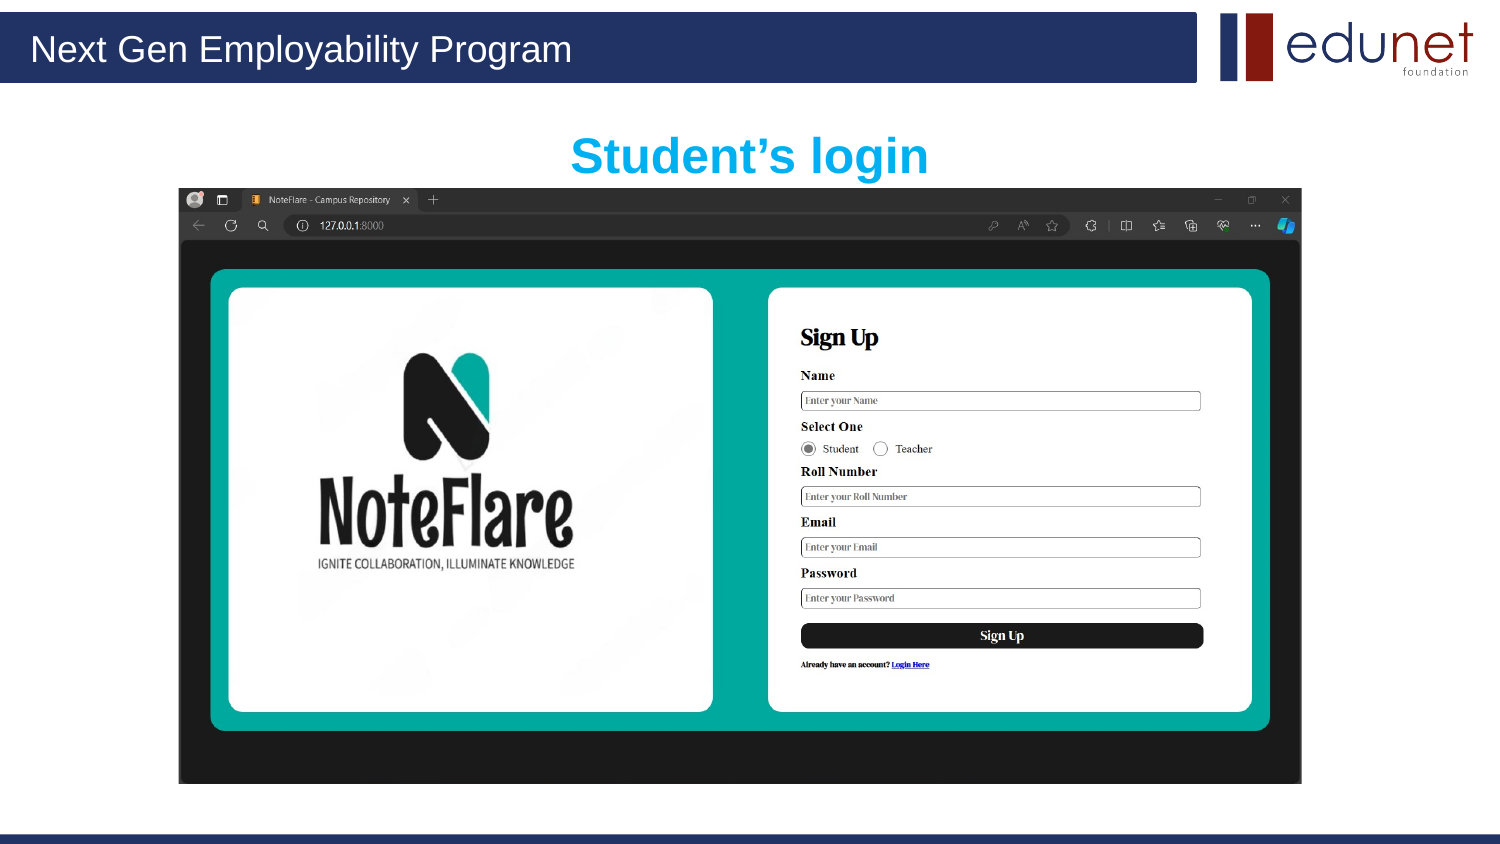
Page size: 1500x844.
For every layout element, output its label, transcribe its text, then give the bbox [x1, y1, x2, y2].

picture [178, 188, 1302, 784]
picture [1279, 14, 1482, 83]
title Student’s login [103, 98, 1397, 208]
